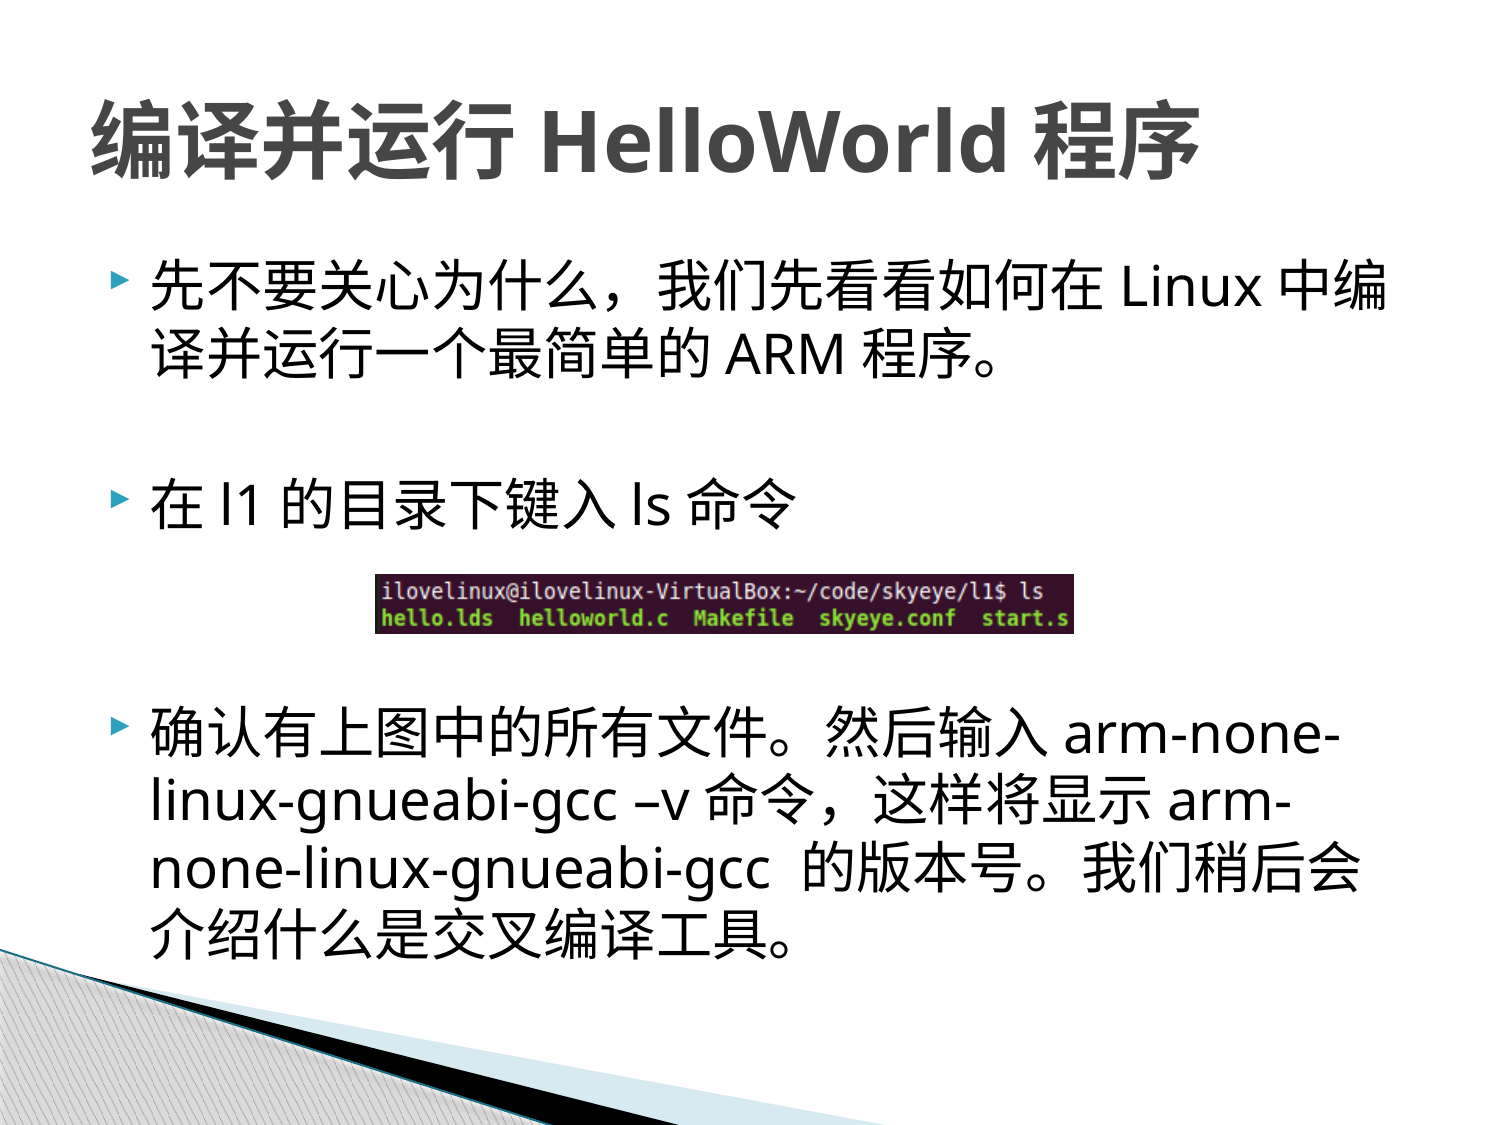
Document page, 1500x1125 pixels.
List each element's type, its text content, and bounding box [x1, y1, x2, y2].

title 编译并运行HelloWorld程序 [75, 45, 1425, 233]
picture [374, 573, 1074, 634]
list 先不要关心为什么，我们先看看如何在Linux中编译并运行一个最简单的ARM程序。 在l1的目录下键入ls命令 确认有上图中的所有文件。然后输入arm-none-linux-gnueabi-gcc –v命令，这样将显示arm-none-linux-gnueabi-gcc 的版本号。我们稍后会介绍什么是交叉编译工具。 [75, 243, 1425, 986]
